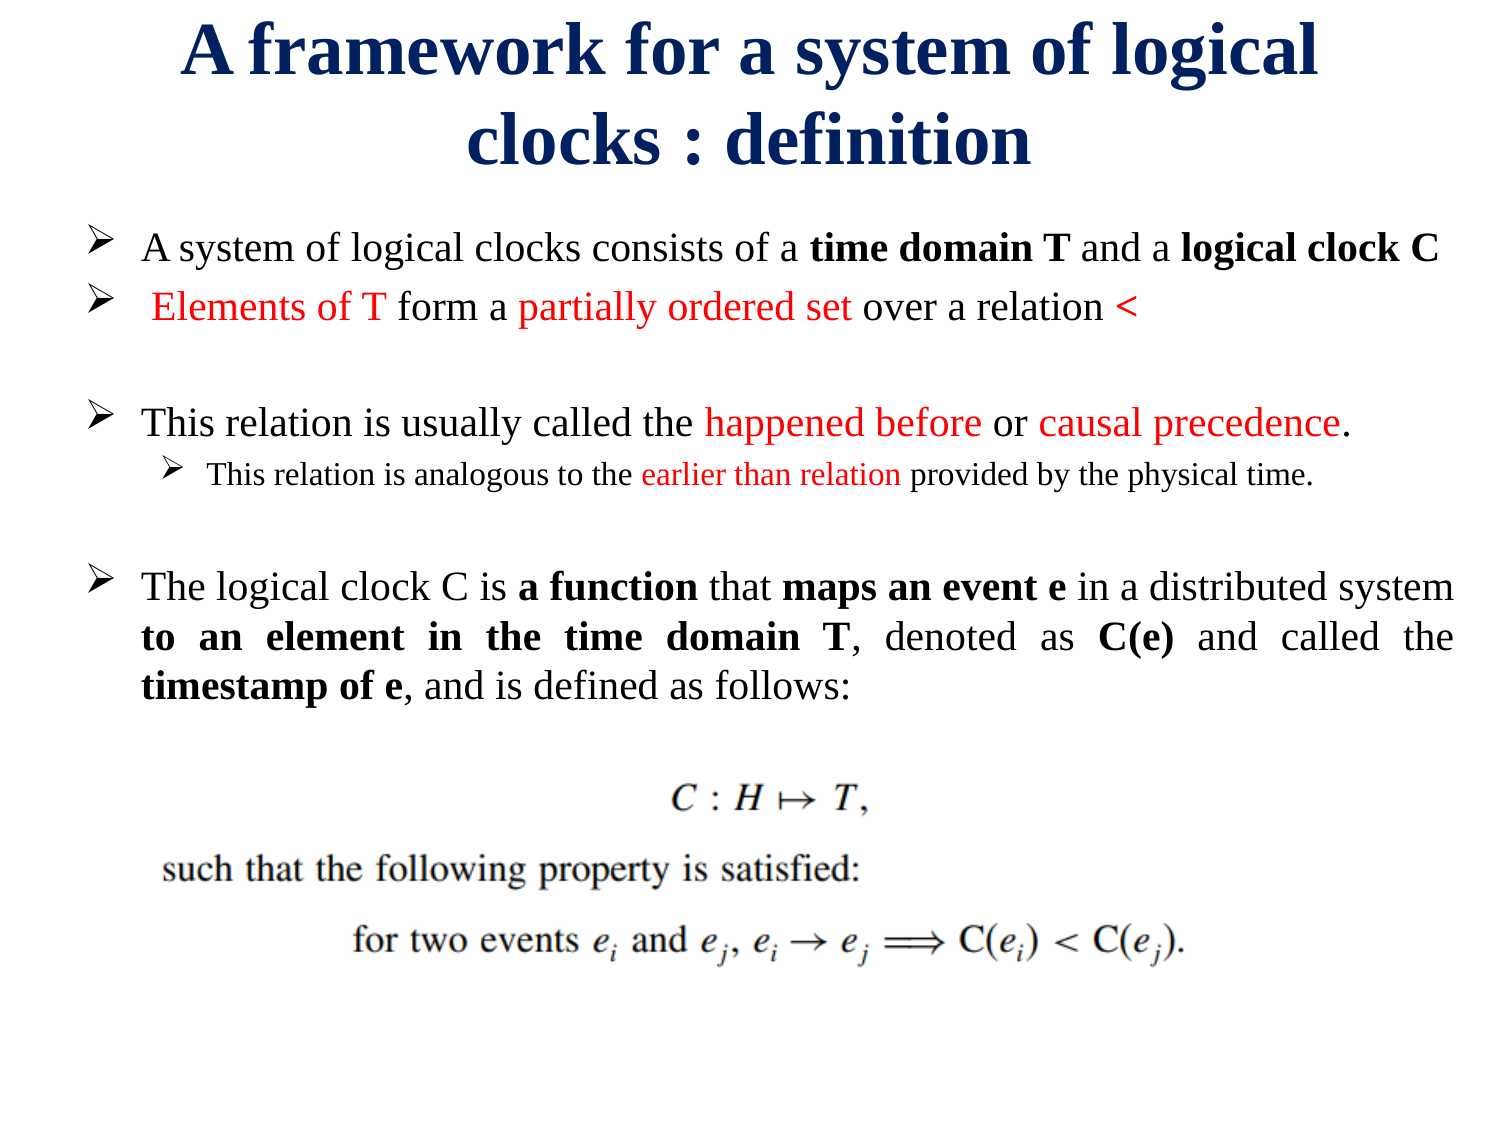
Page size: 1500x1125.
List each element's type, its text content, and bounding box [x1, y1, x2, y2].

picture [149, 774, 1196, 982]
list A system of logical clocks consists of a time domain T and a logical clock C Elements of T form a partially ordered set over a relation < This relation is usually called the happened before or causal precedence. This relation is analogous to the earlier than relation provided by the physical time. The logical clock C is a function that maps an event e in a distributed system to an element in the time domain T, denoted as C(e) and called the timestamp of e, and is defined as follows: [69, 212, 1470, 1025]
title A framework for a system of logical clocks : definition [75, 0, 1425, 184]
